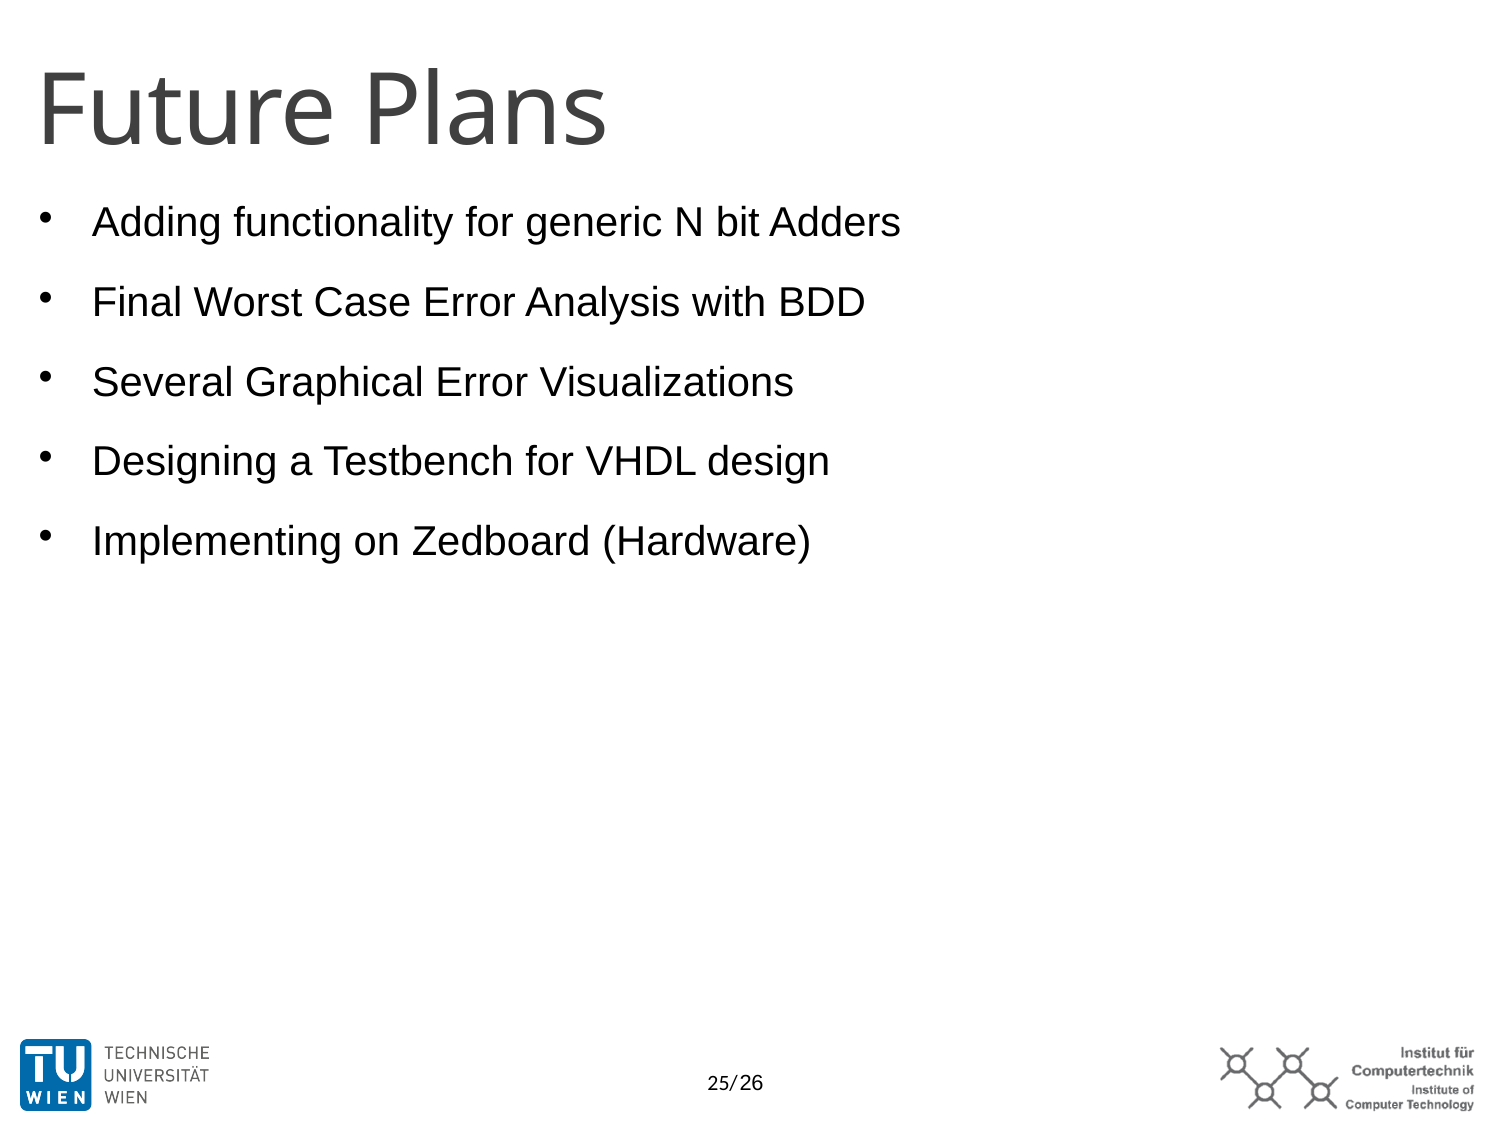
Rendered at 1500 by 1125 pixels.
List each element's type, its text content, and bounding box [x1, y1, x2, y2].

text_box 25/ [657, 1051, 753, 1112]
picture [20, 1039, 209, 1111]
picture [1214, 1040, 1475, 1113]
text_box Future Plans [20, 16, 1471, 173]
text_box Adding functionality for generic N bit Adders Final Worst Case Error Analysis with BDD Several Graphical Error Visualizations Designing a Testbench for VHDL design Implementing on Zedboard (Hardware) [20, 187, 1471, 1030]
